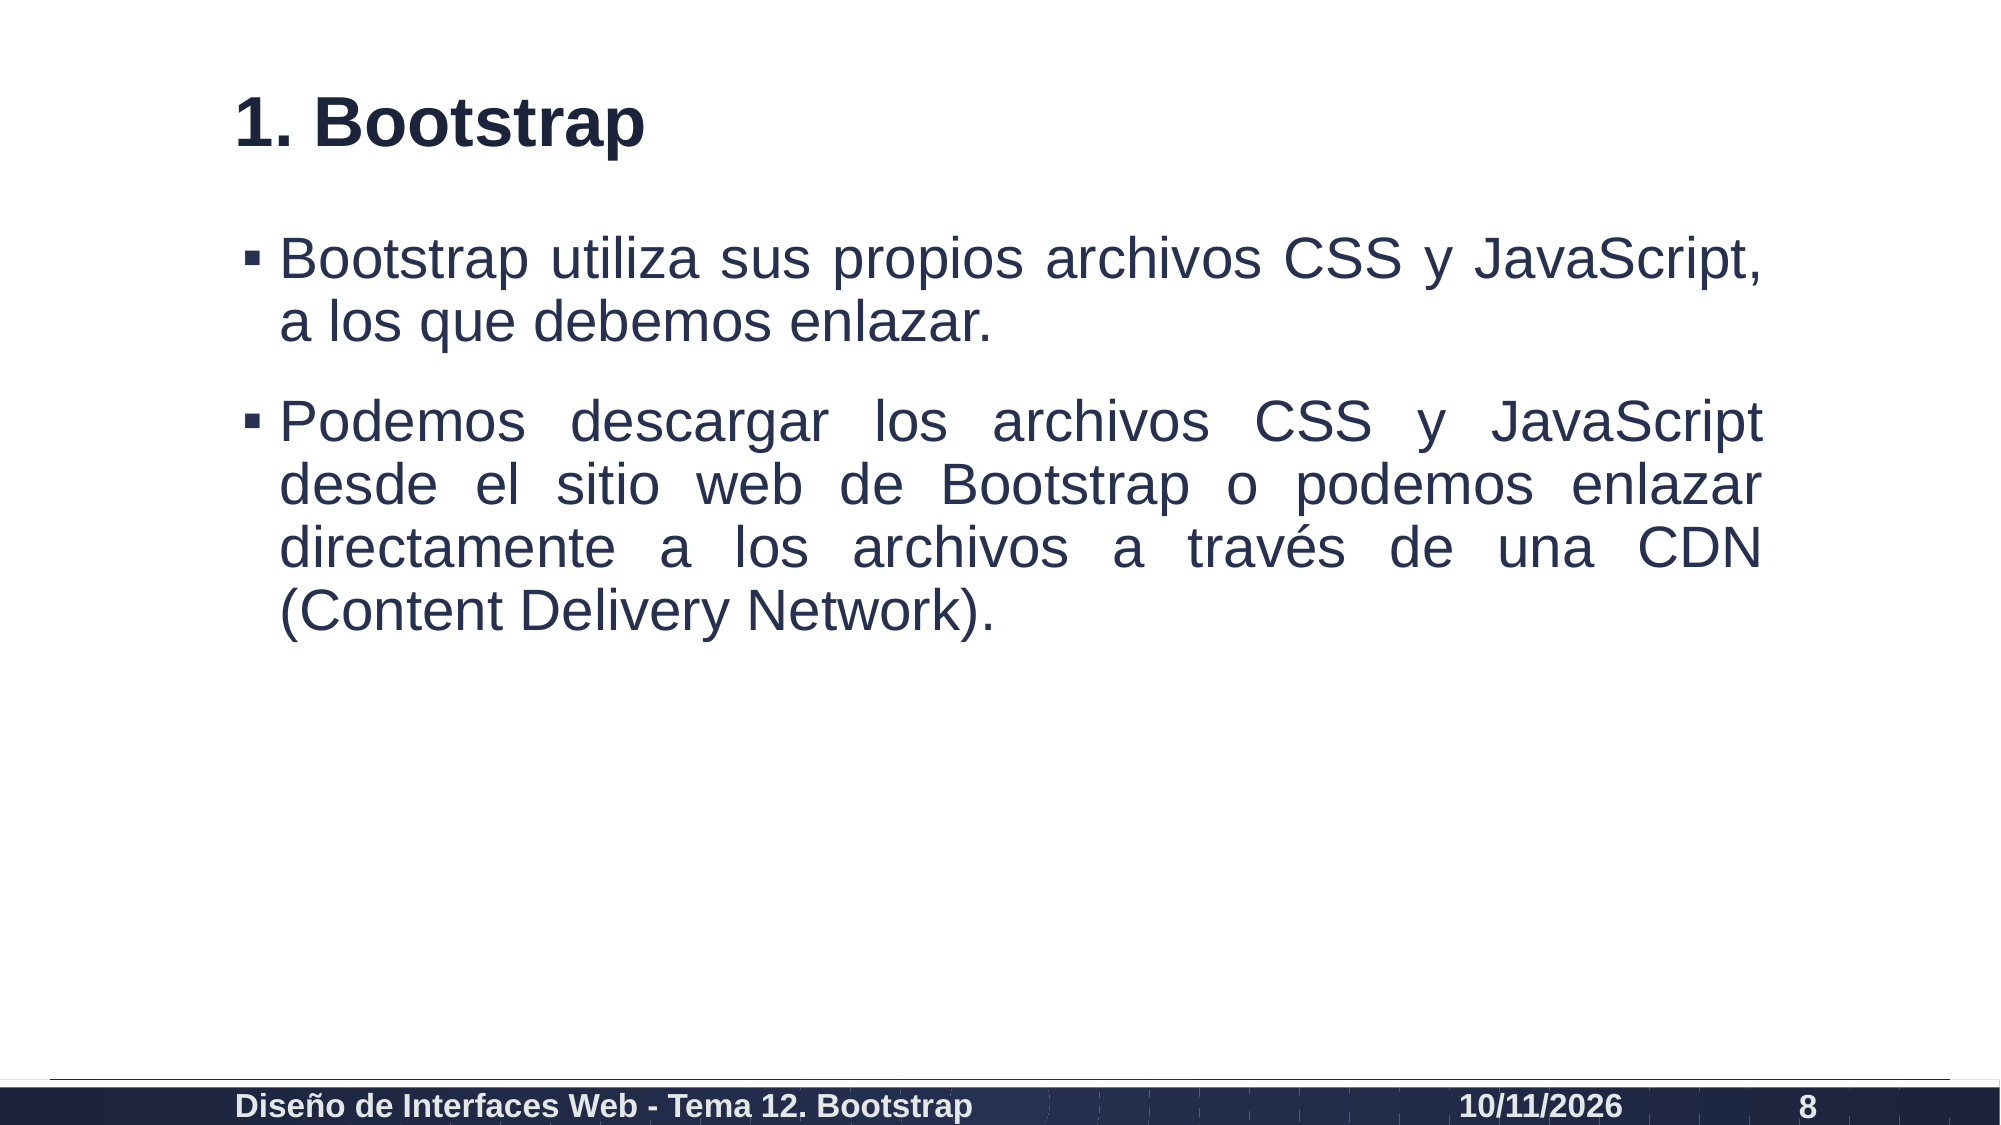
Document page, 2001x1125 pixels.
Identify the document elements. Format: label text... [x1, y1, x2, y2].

title 1. Bootstrap [219, 76, 1780, 170]
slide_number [1420, 1085, 1639, 1124]
list Bootstrap utiliza sus propios archivos CSS y JavaScript, a los que debemos enlazar. Podemos descargar los archivos CSS y JavaScript desde el sitio web de Bootstrap o podemos enlazar directamente a los archivos a través de una CDN (Content Delivery Network). [219, 220, 1780, 989]
slide_number 8 [1674, 1085, 1833, 1125]
footer Diseño de Interfaces Web - Tema 12. Bootstrap [219, 1085, 1395, 1124]
